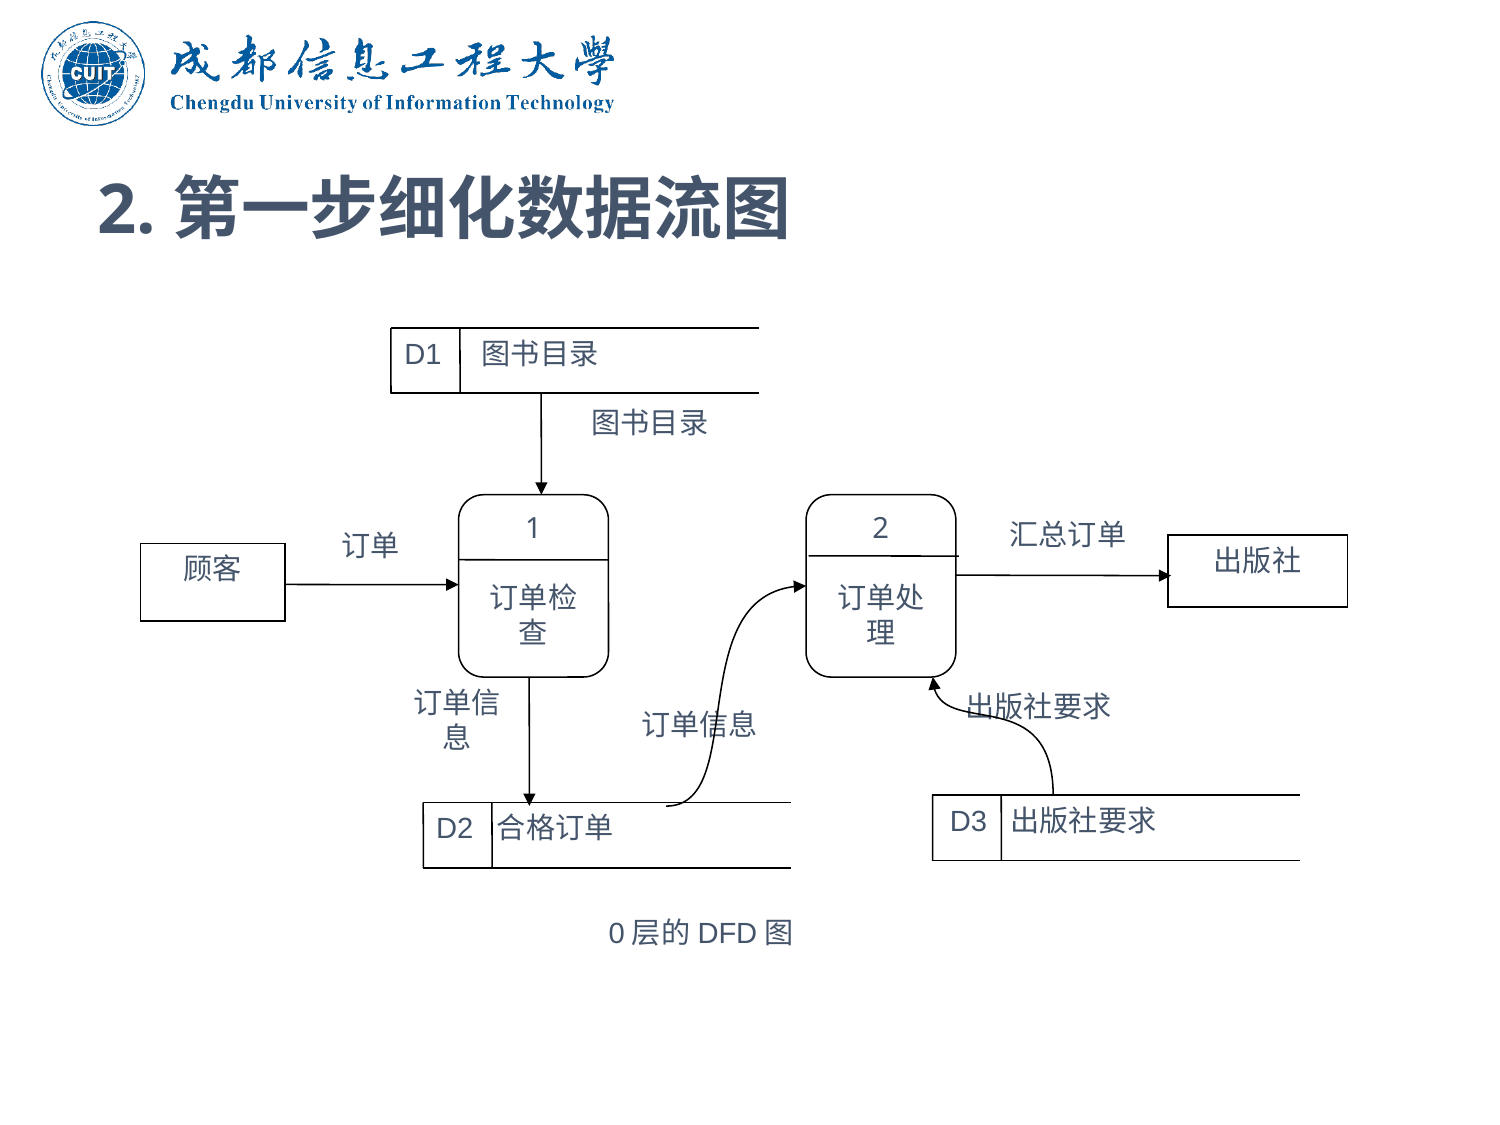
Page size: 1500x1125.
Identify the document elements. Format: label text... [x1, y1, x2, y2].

title 2.第一步细化数据流图 [82, 117, 1432, 305]
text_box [140, 328, 1348, 976]
picture [41, 21, 614, 126]
